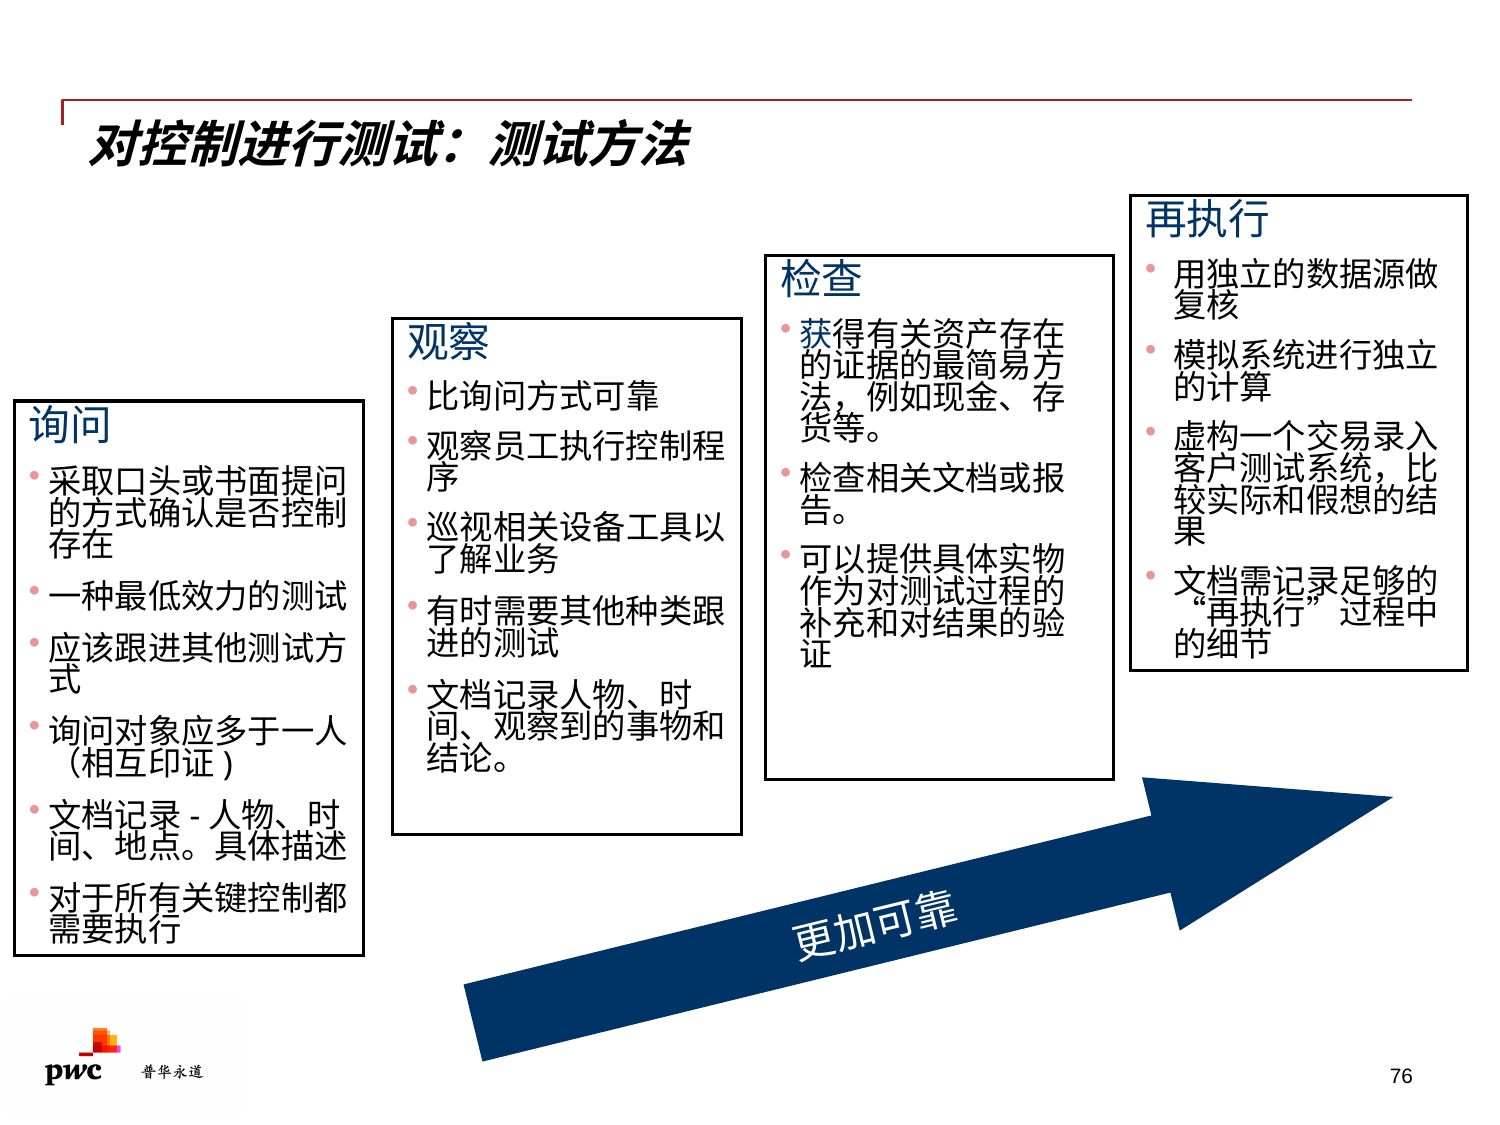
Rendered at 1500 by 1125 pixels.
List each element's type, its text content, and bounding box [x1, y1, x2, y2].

text_box 询问 采取口头或书面提问的方式确认是否控制存在 一种最低效力的测试 应该跟进其他测试方式 询问对象应多于一人（相互印证) 文档记录-人物、时间、地点。具体描述 对于所有关键控制都需要执行 [14, 401, 364, 956]
text_box 检查 获得有关资产存在的证据的最简易方法，例如现金、存货等。 检查相关文档或报告。 可以提供具体实物作为对测试过程的补充和对结果的验证 [765, 255, 1114, 780]
text_box 观察 比询问方式可靠 观察员工执行控制程序 巡视相关设备工具以了解业务 有时需要其他种类跟进的测试 文档记录人物、时间、观察到的事物和结论。 [392, 318, 742, 835]
text_box 再执行 用独立的数据源做复核 模拟系统进行独立的计算 虚构一个交易录入客户测试系统，比较实际和假想的结果 文档需记录足够的“再执行”过程中的细节 [1130, 195, 1468, 671]
picture [6, 996, 242, 1117]
slide_number 76 [1162, 1062, 1413, 1088]
title 对控制进行测试：测试方法 [87, 112, 1413, 263]
text_box 更加可靠 [464, 778, 1391, 1061]
